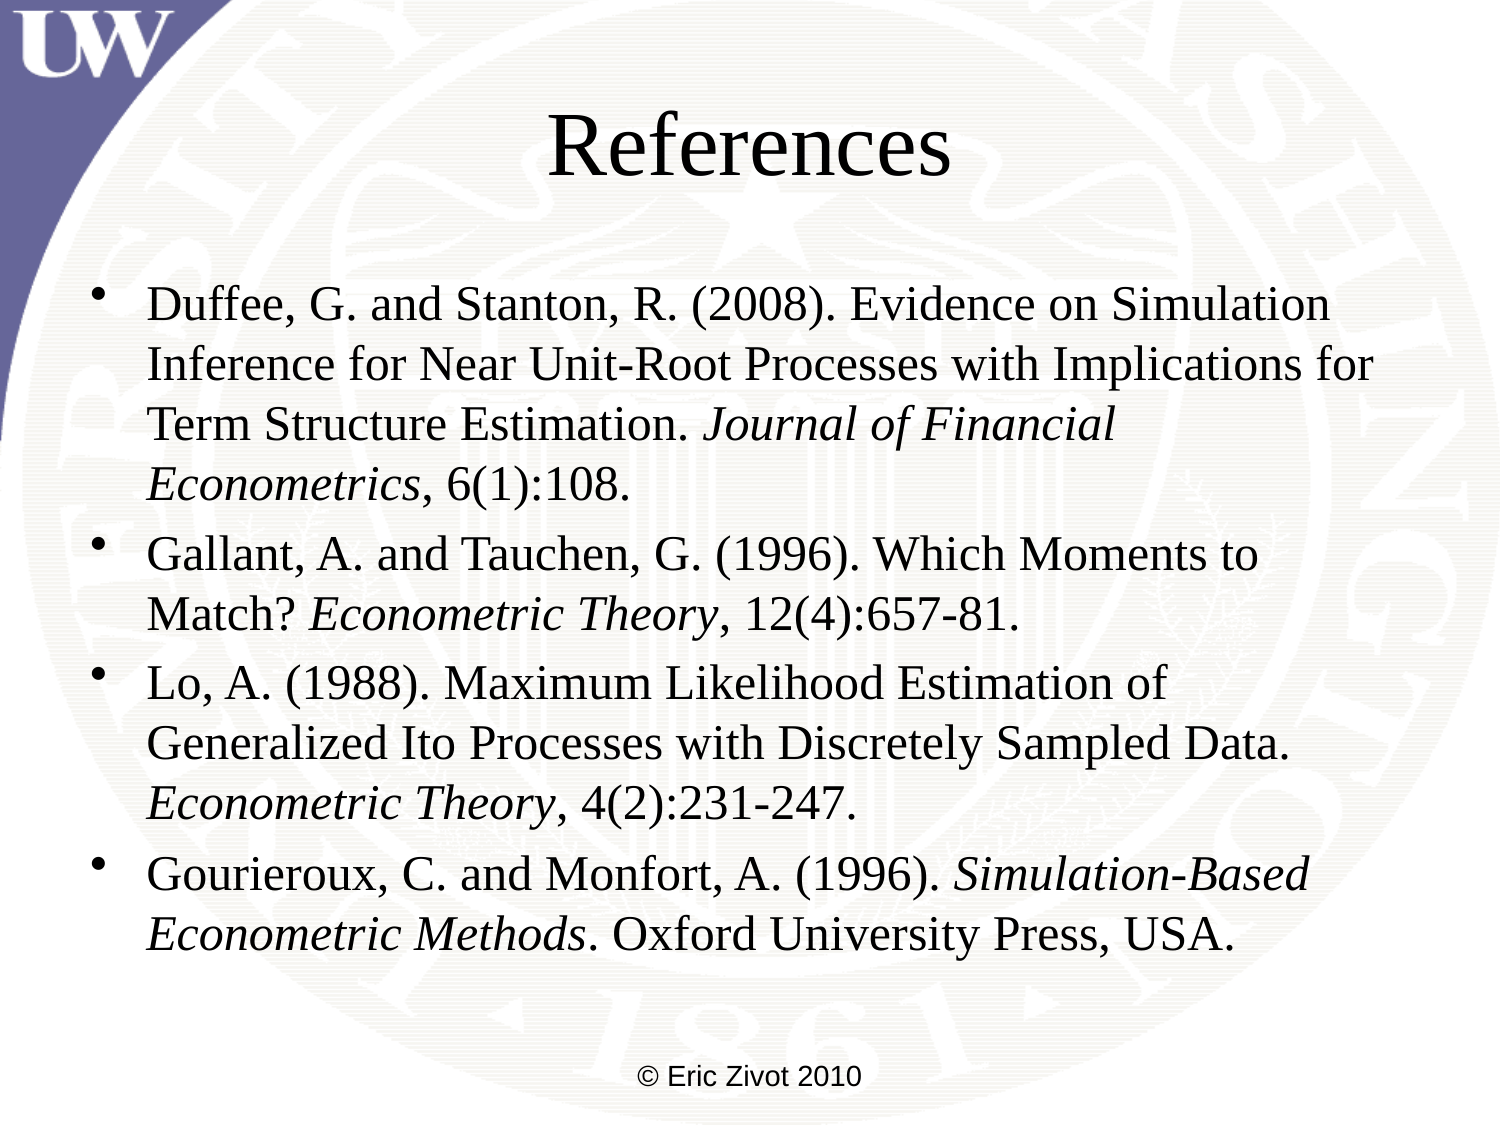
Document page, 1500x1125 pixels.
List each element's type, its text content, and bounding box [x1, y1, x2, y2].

title References [74, 44, 1426, 233]
list Duffee, G. and Stanton, R. (2008). Evidence on Simulation Inference for Near Unit-Root Processes with Implications for Term Structure Estimation. Journal of Financial Econometrics, 6(1):108. Gallant, A. and Tauchen, G. (1996). Which Moments to Match? Econometric Theory, 12(4):657-81. Lo, A. (1988). Maximum Likelihood Estimation of Generalized Ito Processes with Discretely Sampled Data. Econometric Theory, 4(2):231-247. Gourieroux, C. and Monfort, A. (1996). Simulation-Based Econometric Methods. Oxford University Press, USA. [74, 262, 1426, 1026]
picture [0, 0, 1500, 1125]
footer © Eric Zivot 2010 [512, 1049, 988, 1103]
